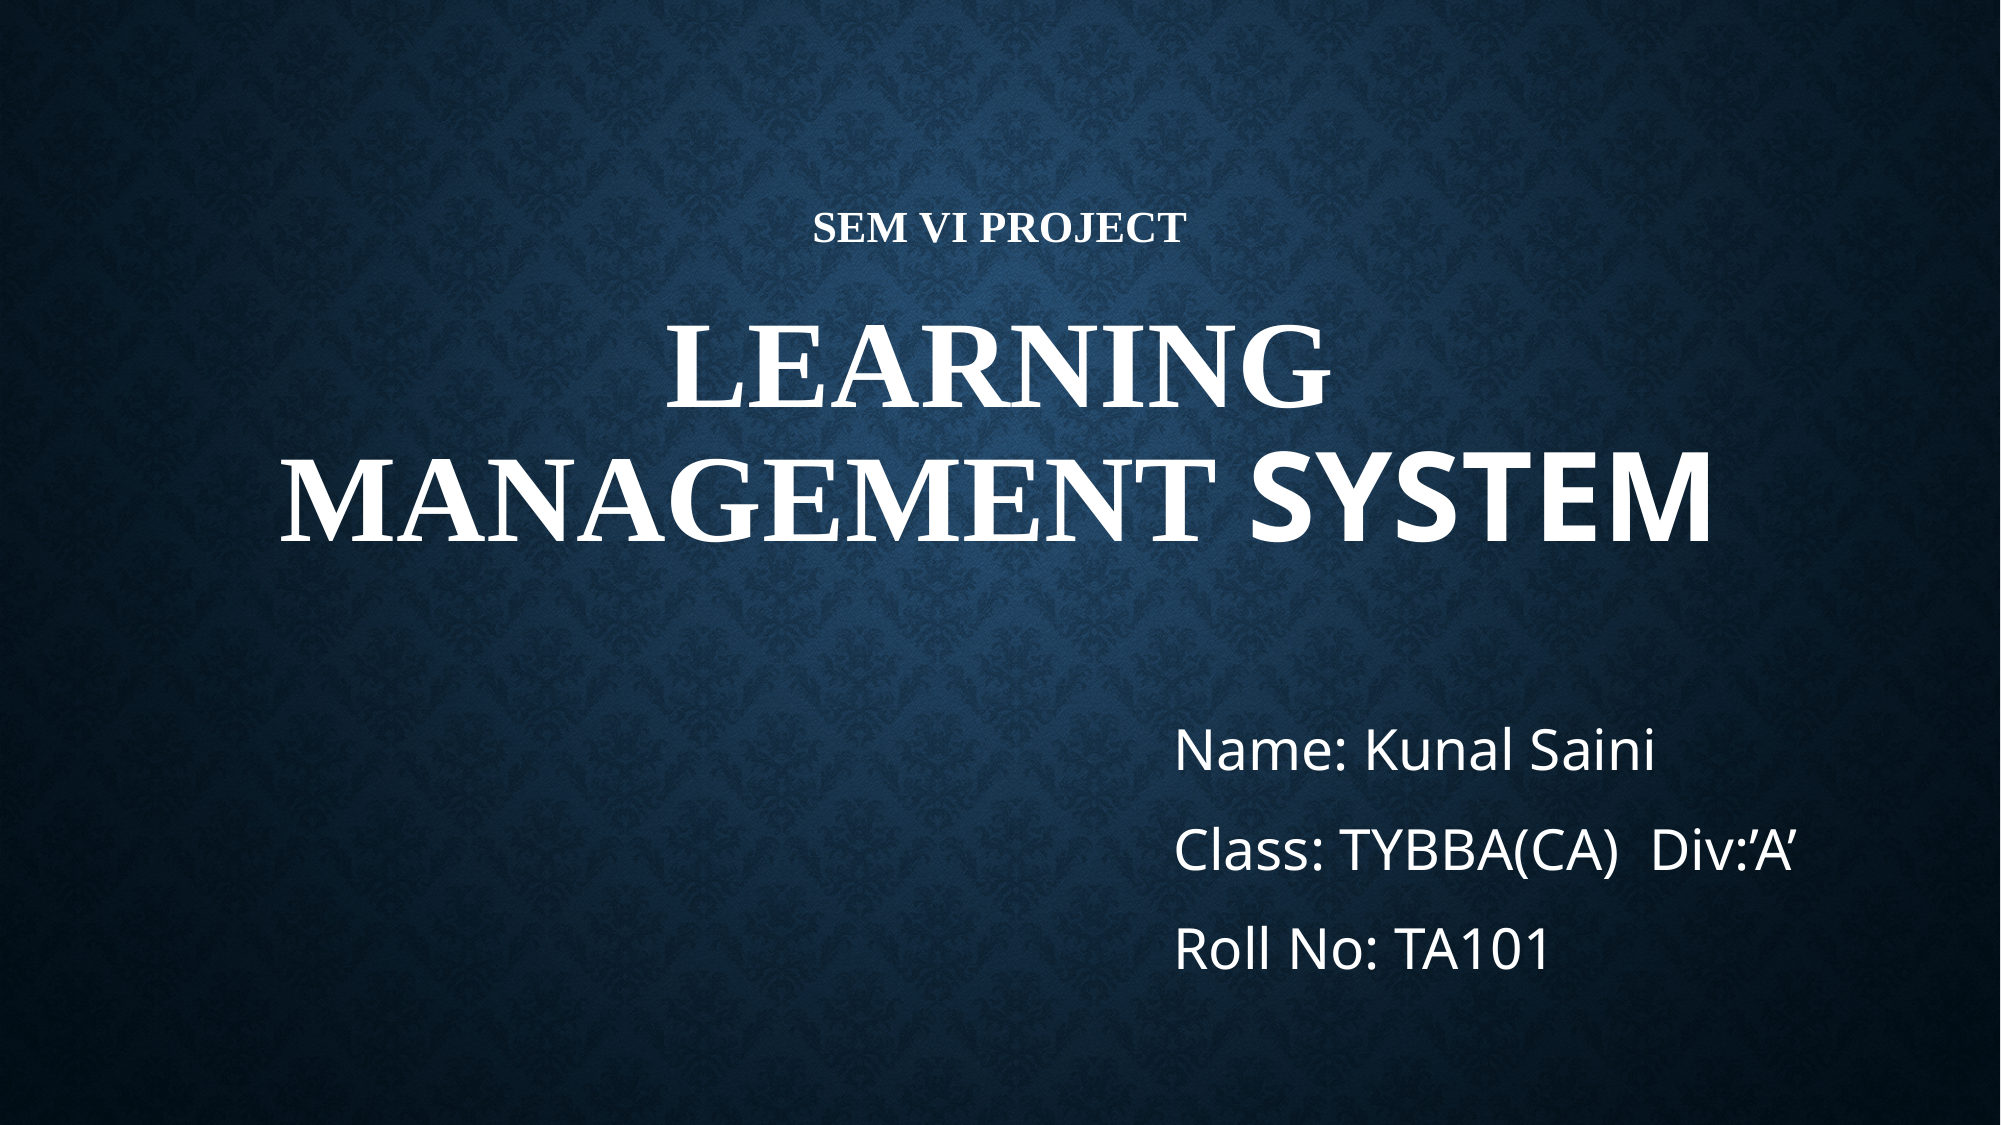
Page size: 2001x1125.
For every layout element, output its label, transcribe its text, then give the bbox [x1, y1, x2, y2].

subtitle Name: Kunal Saini Class: TYBBA(CA) Div:’A’ Roll No: TA101 [1158, 692, 1837, 1032]
title Sem Vi Project Learning Management system [261, 184, 1739, 576]
